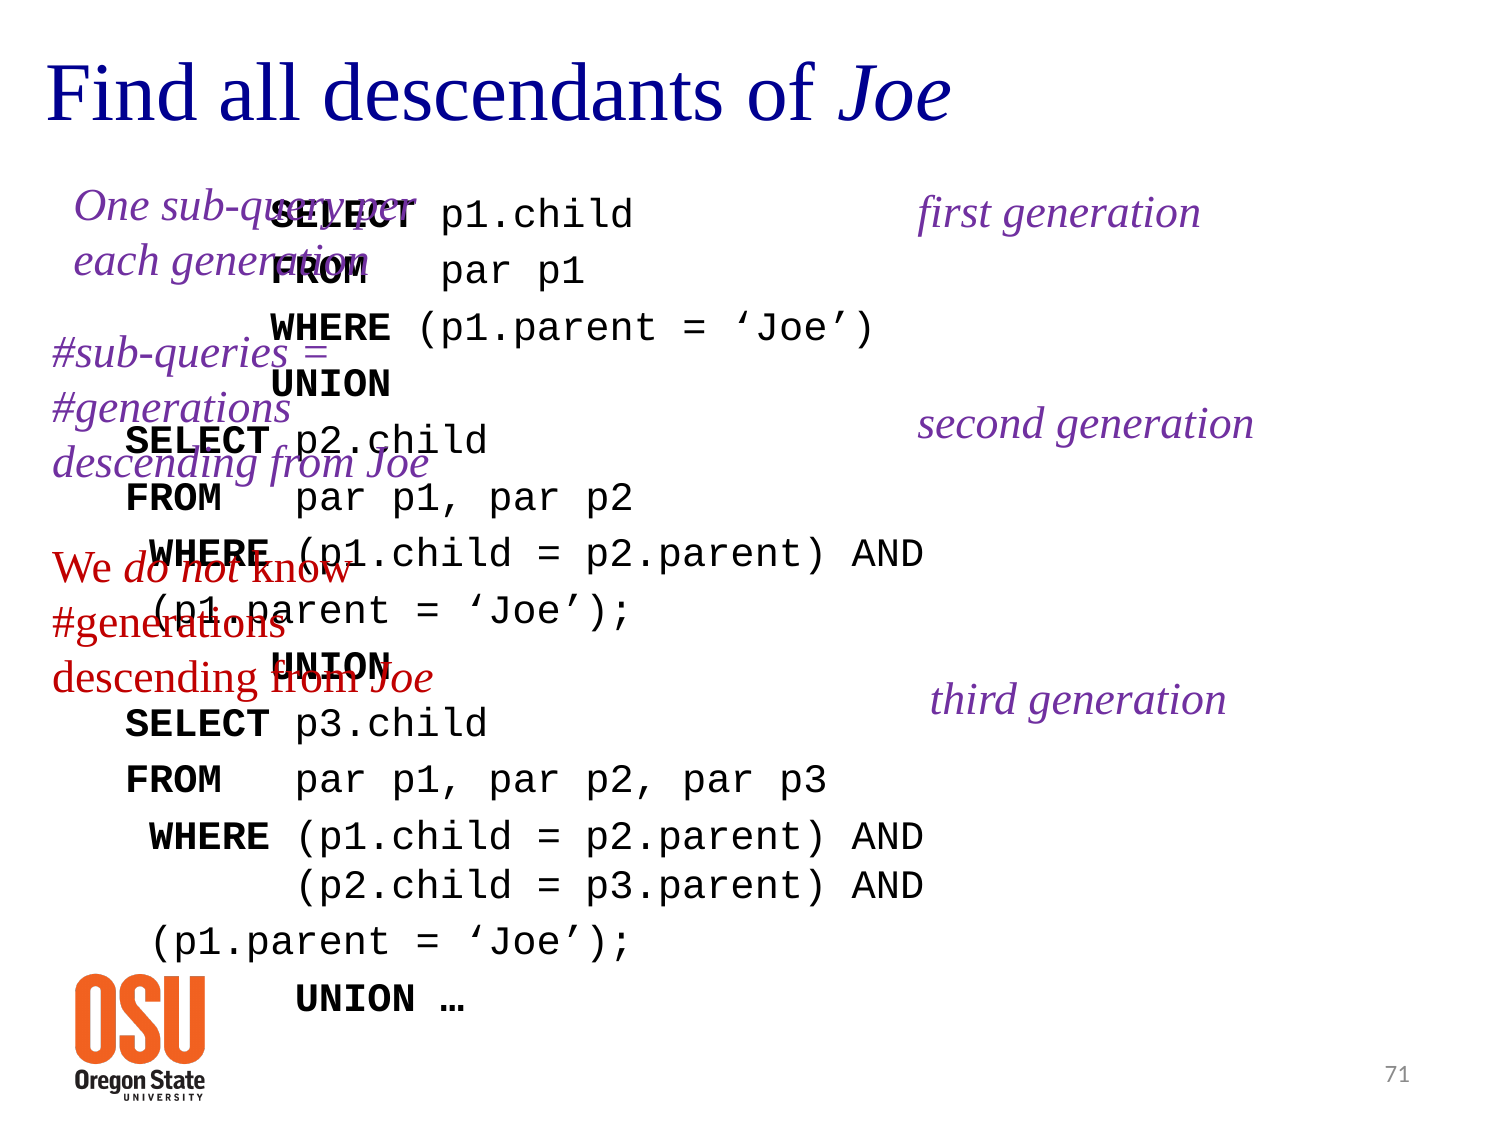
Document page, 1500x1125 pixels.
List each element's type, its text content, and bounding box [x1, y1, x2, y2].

text_box One sub-query per each generation [58, 167, 470, 293]
list SELECT p1.child FROM par p1 WHERE (p1.parent = ‘Joe’) UNION SELECT p2.child FROM par p1, par p2 WHERE (p1.child = p2.parent) AND (p1.parent = ‘Joe’); UNION SELECT p3.child FROM par p1, par p2, par p3 WHERE (p1.child = p2.parent) AND (p2.child = p3.parent) AND (p1.parent = ‘Joe’); UNION … [37, 179, 1470, 1044]
text_box first generation [902, 174, 1218, 244]
text_box #sub-queries = #generations descending from Joe We do not know #generations descending from Joe [37, 314, 514, 810]
text_box third generation [914, 661, 1288, 731]
slide_number 71 [1074, 1042, 1425, 1103]
text_box second generation [902, 384, 1276, 455]
title Find all descendants of Joe [29, 15, 1425, 159]
